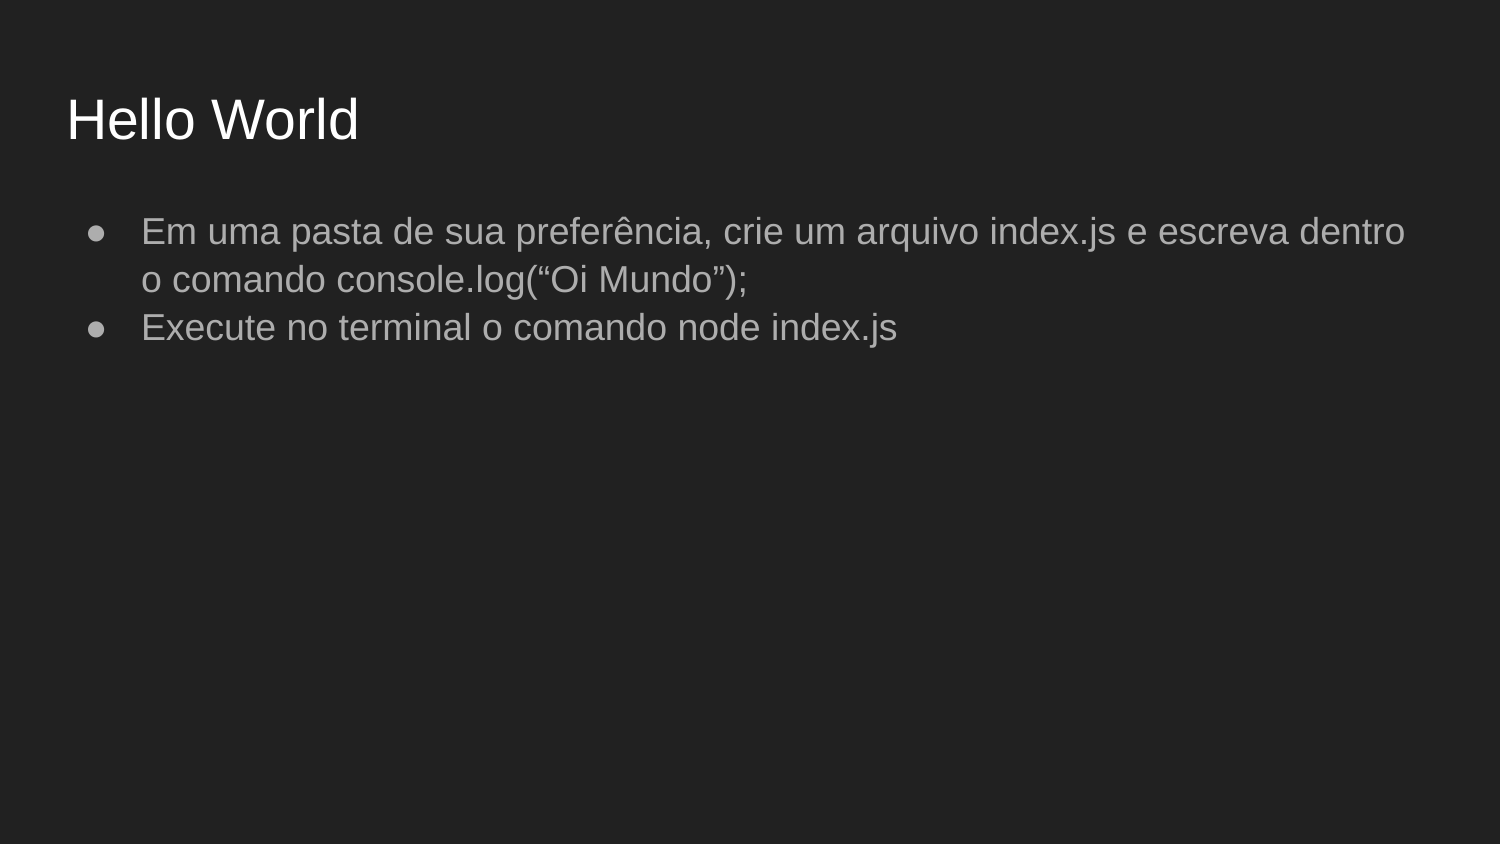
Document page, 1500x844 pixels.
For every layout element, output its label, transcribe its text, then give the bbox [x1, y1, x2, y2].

title Hello World [51, 72, 1449, 167]
list Em uma pasta de sua preferência, crie um arquivo index.js e escreva dentro o comando console.log(“Oi Mundo”); Execute no terminal o comando node index.js [51, 189, 1449, 750]
